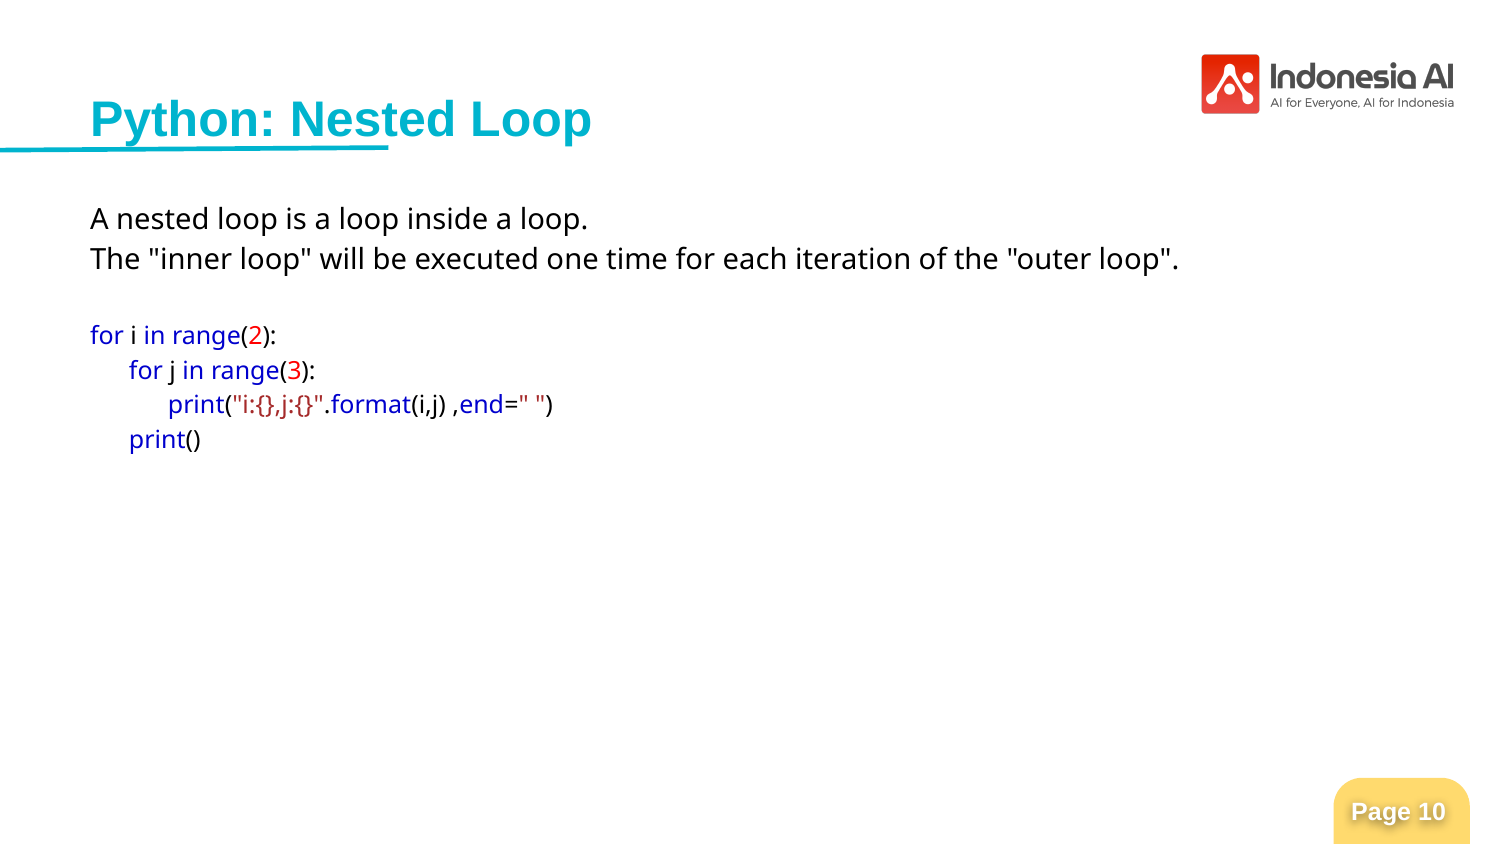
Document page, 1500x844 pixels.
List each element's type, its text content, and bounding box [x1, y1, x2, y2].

text_box Python: Nested Loop [74, 71, 1004, 162]
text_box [0, 147, 389, 151]
picture [1190, 44, 1465, 124]
text_box Page 10 [1336, 780, 1495, 841]
text_box A nested loop is a loop inside a loop. The "inner loop" will be executed one time for each iteration of the "outer loop". for i in range(2): for j in range(3): print("i:{},j:{}".format(i,j) ,end=" ") print() [75, 179, 1415, 468]
